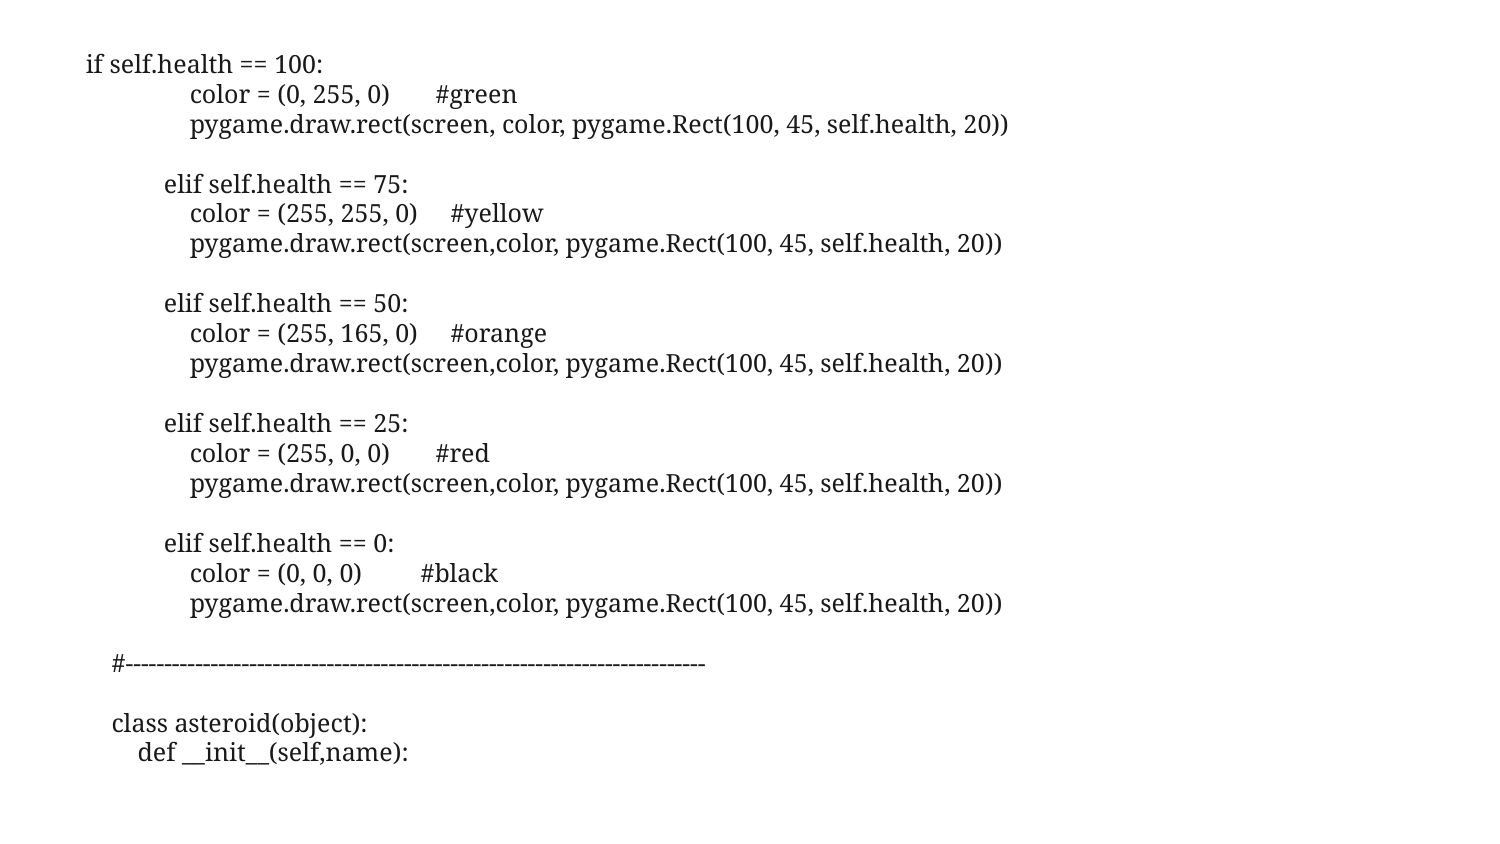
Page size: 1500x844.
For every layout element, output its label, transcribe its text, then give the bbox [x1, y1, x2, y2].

text_box if self.health == 100: color = (0, 255, 0) #green pygame.draw.rect(screen, color, pygame.Rect(100, 45, self.health, 20)) elif self.health == 75: color = (255, 255, 0) #yellow pygame.draw.rect(screen,color, pygame.Rect(100, 45, self.health, 20)) elif self.health == 50: color = (255, 165, 0) #orange pygame.draw.rect(screen,color, pygame.Rect(100, 45, self.health, 20)) elif self.health == 25: color = (255, 0, 0) #red pygame.draw.rect(screen,color, pygame.Rect(100, 45, self.health, 20)) elif self.health == 0: color = (0, 0, 0) #black pygame.draw.rect(screen,color, pygame.Rect(100, 45, self.health, 20)) #--------------------------------------------------------------------------- class asteroid(object): def __init__(self,name): [70, 40, 1500, 835]
